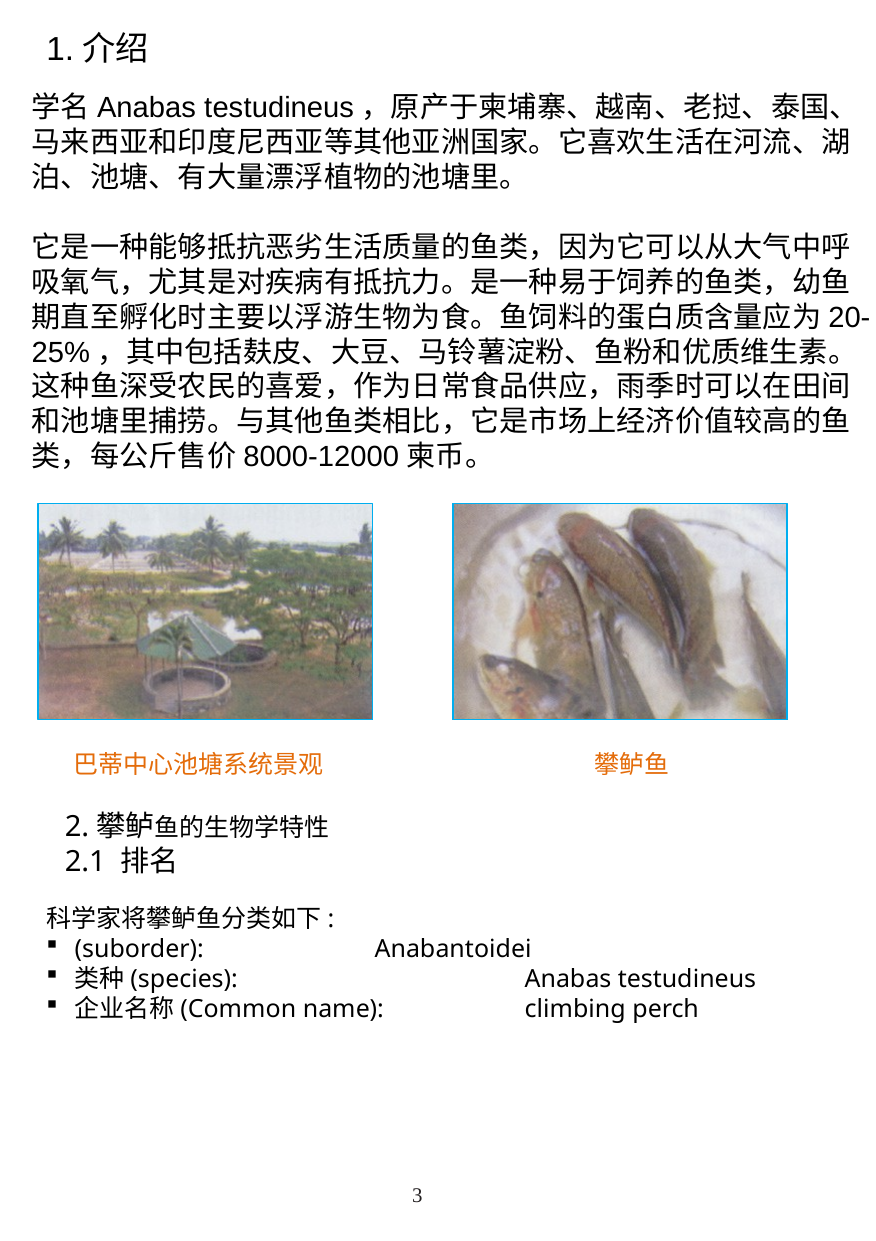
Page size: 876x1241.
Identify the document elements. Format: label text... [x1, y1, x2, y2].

text_box 学名Anabas testudineus，原产于柬埔寨、越南、老挝、泰国、马来西亚和印度尼西亚等其他亚洲国家。它喜欢生活在河流、湖泊、池塘、有大量漂浮植物的池塘里。 它是一种能够抵抗恶劣生活质量的鱼类，因为它可以从大气中呼吸氧气，尤其是对疾病有抵抗力。是一种易于饲养的鱼类，幼鱼期直至孵化时主要以浮游生物为食。鱼饲料的蛋白质含量应为20-25%，其中包括麸皮、大豆、马铃薯淀粉、鱼粉和优质维生素。 这种鱼深受农民的喜爱，作为日常食品供应，雨季时可以在田间和池塘里捕捞。与其他鱼类相比，它是市场上经济价值较高的鱼类，每公斤售价8000-12000柬币。 [15, 73, 875, 487]
text_box 1.介绍 [30, 20, 845, 73]
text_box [37, 502, 374, 721]
slide_number 3 [86, 1101, 788, 1241]
text_box 2.攀鲈鱼的生物学特性 2.1 排名 [50, 800, 643, 885]
text_box 科学家将攀鲈鱼分类如下: (suborder): Anabantoidei 类种(species): Anabas testudineus 企业名称(Common name): climbing perch [31, 895, 838, 1030]
text_box 攀鲈鱼 [500, 740, 766, 786]
text_box 巴蒂中心池塘系统景观 [58, 740, 347, 786]
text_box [451, 502, 789, 721]
